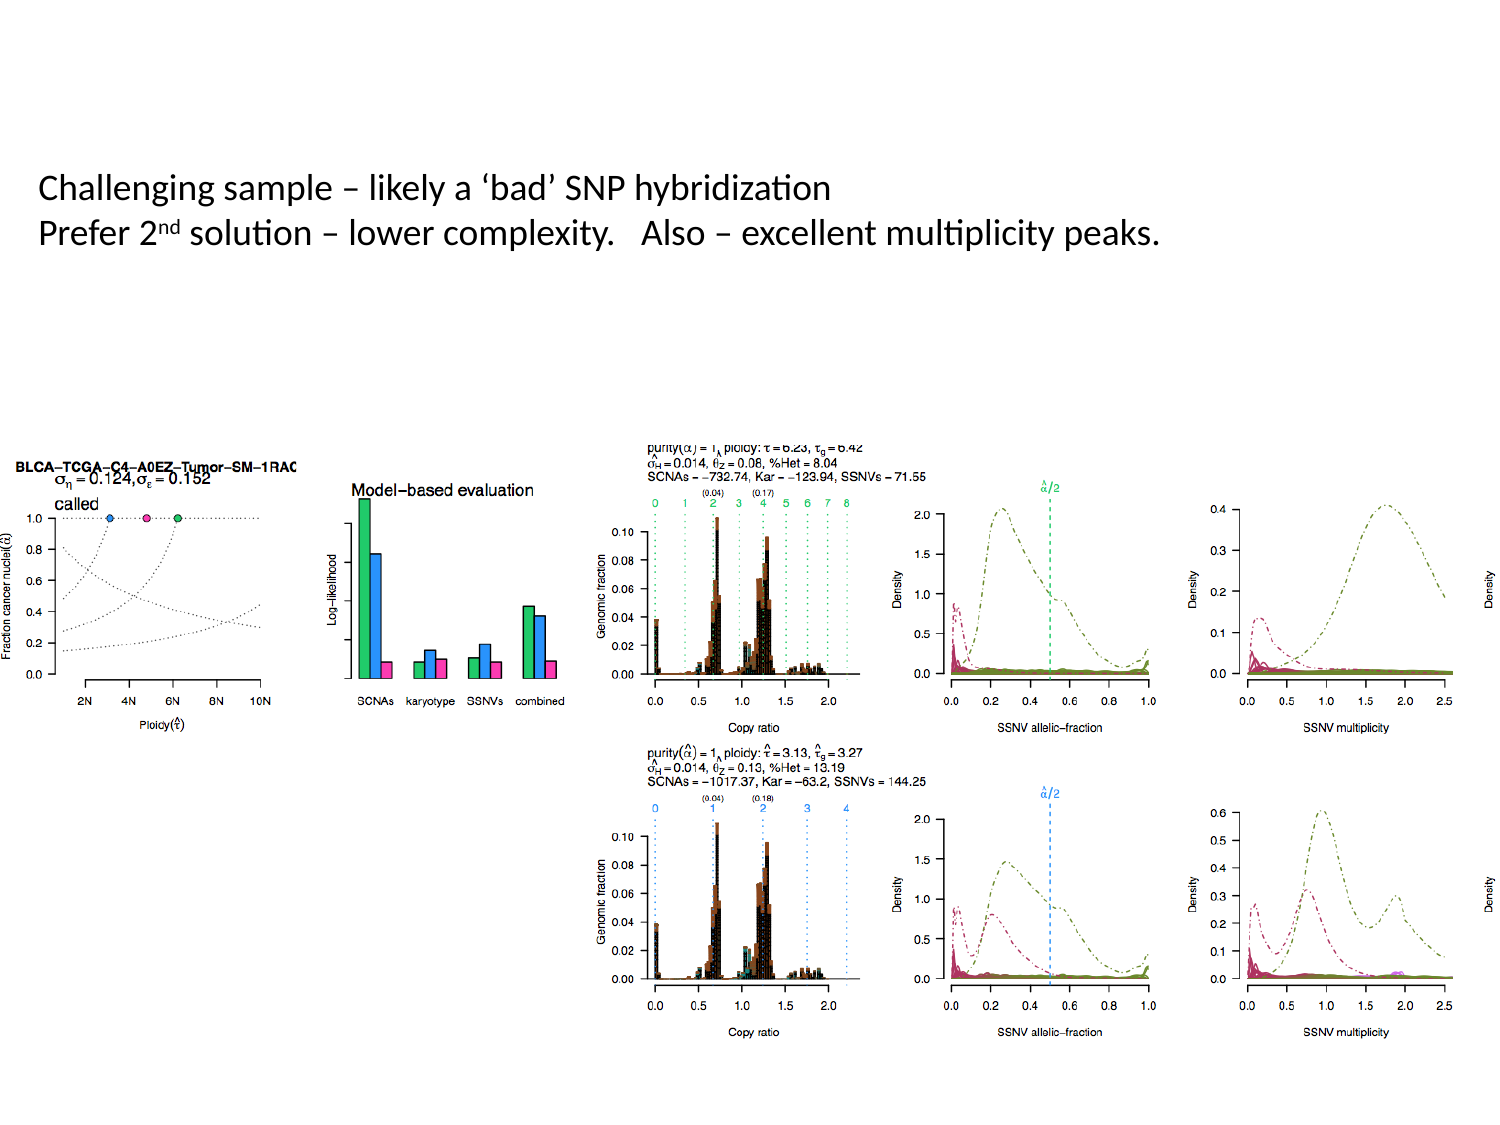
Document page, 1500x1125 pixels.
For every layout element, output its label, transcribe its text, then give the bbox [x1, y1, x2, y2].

text_box Challenging sample – likely a ‘bad’ SNP hybridization Prefer 2nd solution – lower complexity. Also – excellent multiplicity peaks. [23, 155, 1470, 261]
picture [0, 445, 1500, 1045]
